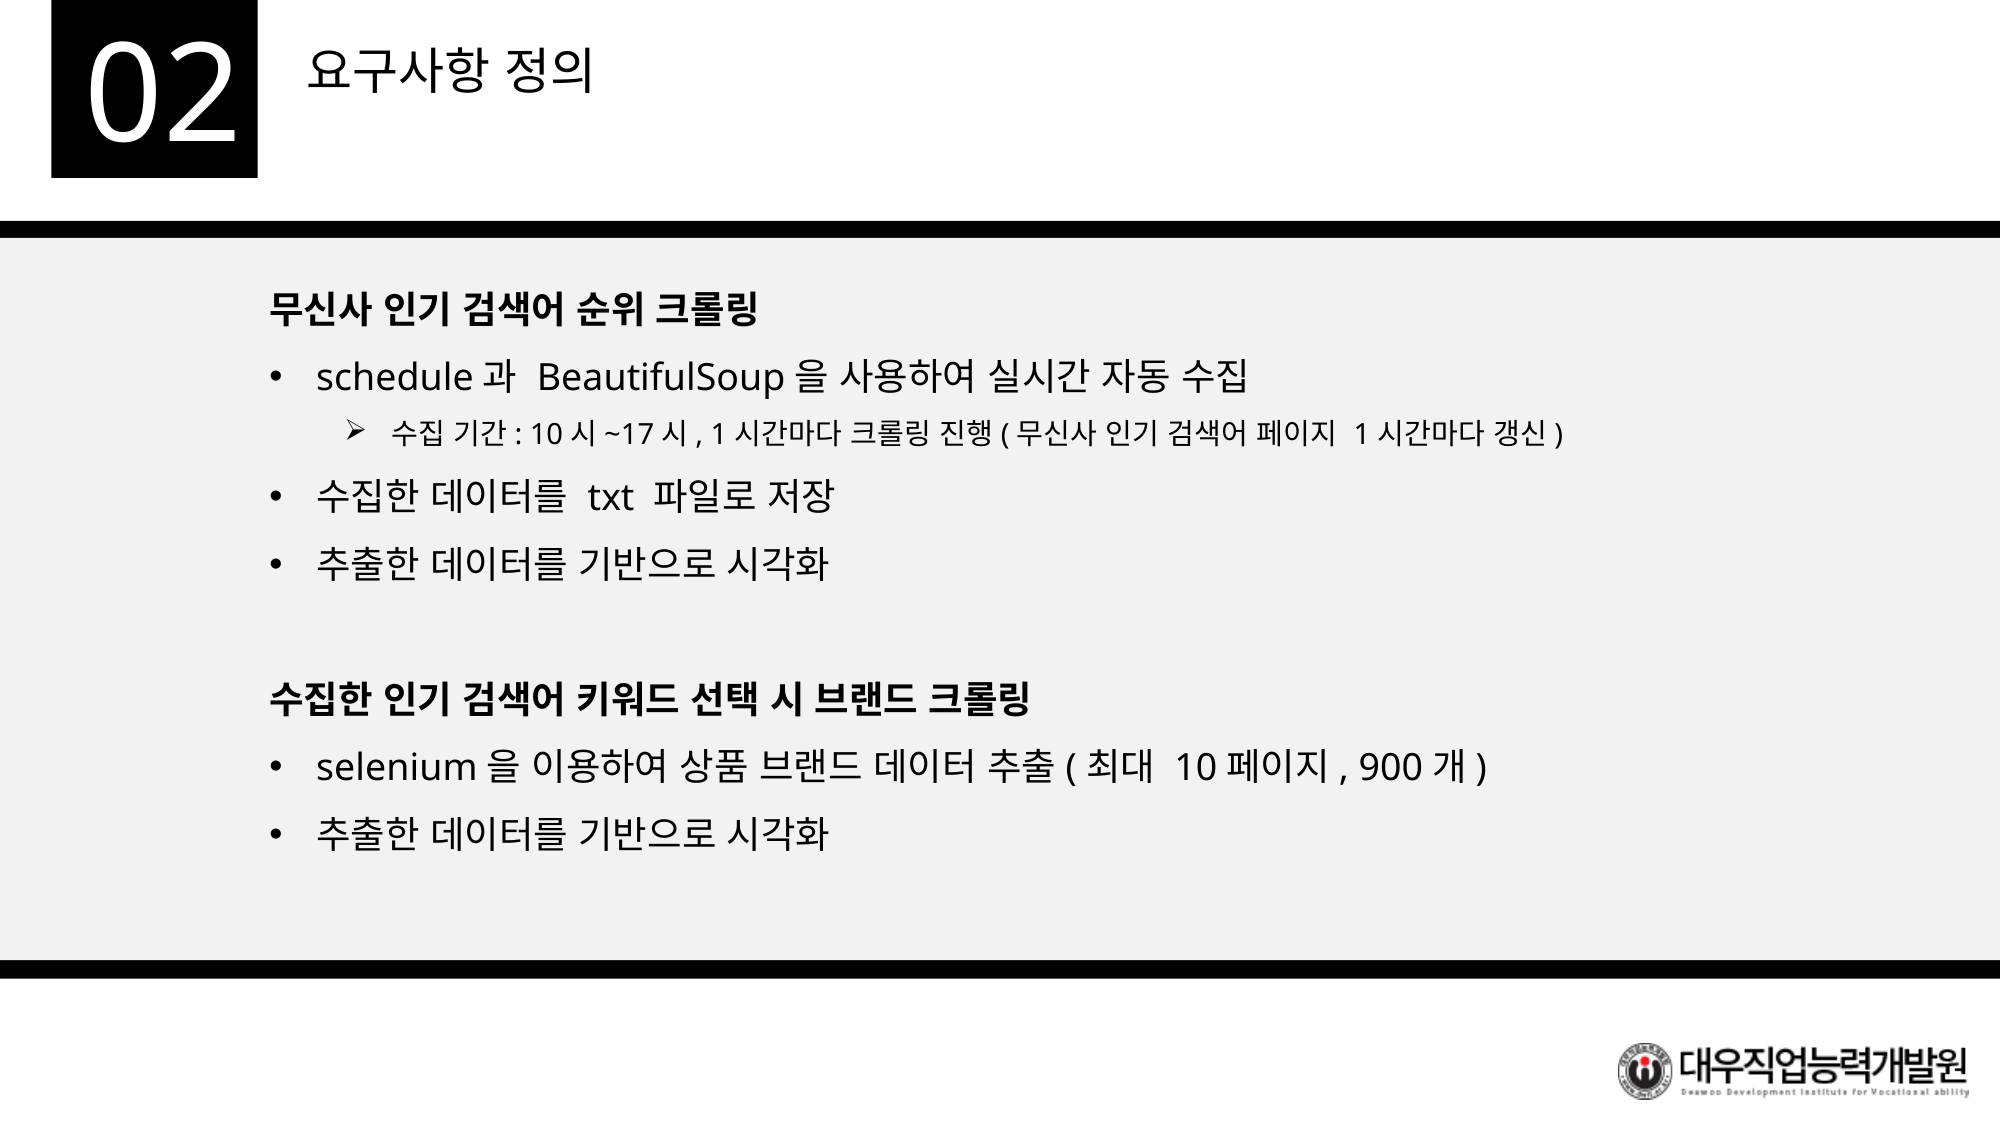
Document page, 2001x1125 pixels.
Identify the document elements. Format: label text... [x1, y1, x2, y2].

text_box 요구사항 정의 [291, 31, 612, 107]
text_box 무신사 인기 검색어 순위 크롤링 schedule과 BeautifulSoup을 사용하여 실시간 자동 수집 수집 기간: 10시~17시, 1시간마다 크롤링 진행(무신사 인기 검색어 페이지 1시간마다 갱신) 수집한 데이터를 txt 파일로 저장 추출한 데이터를 기반으로 시각화 수집한 인기 검색어 키워드 선택 시 브랜드 크롤링 selenium을 이용하여 상품 브랜드 데이터 추출(최대 10페이지, 900개) 추출한 데이터를 기반으로 시각화 [254, 255, 1645, 863]
text_box 02 [69, 0, 257, 176]
text_box [0, 961, 2000, 980]
picture [1618, 1043, 1969, 1100]
text_box [0, 237, 2000, 961]
text_box [50, 0, 259, 179]
text_box [0, 220, 2000, 237]
